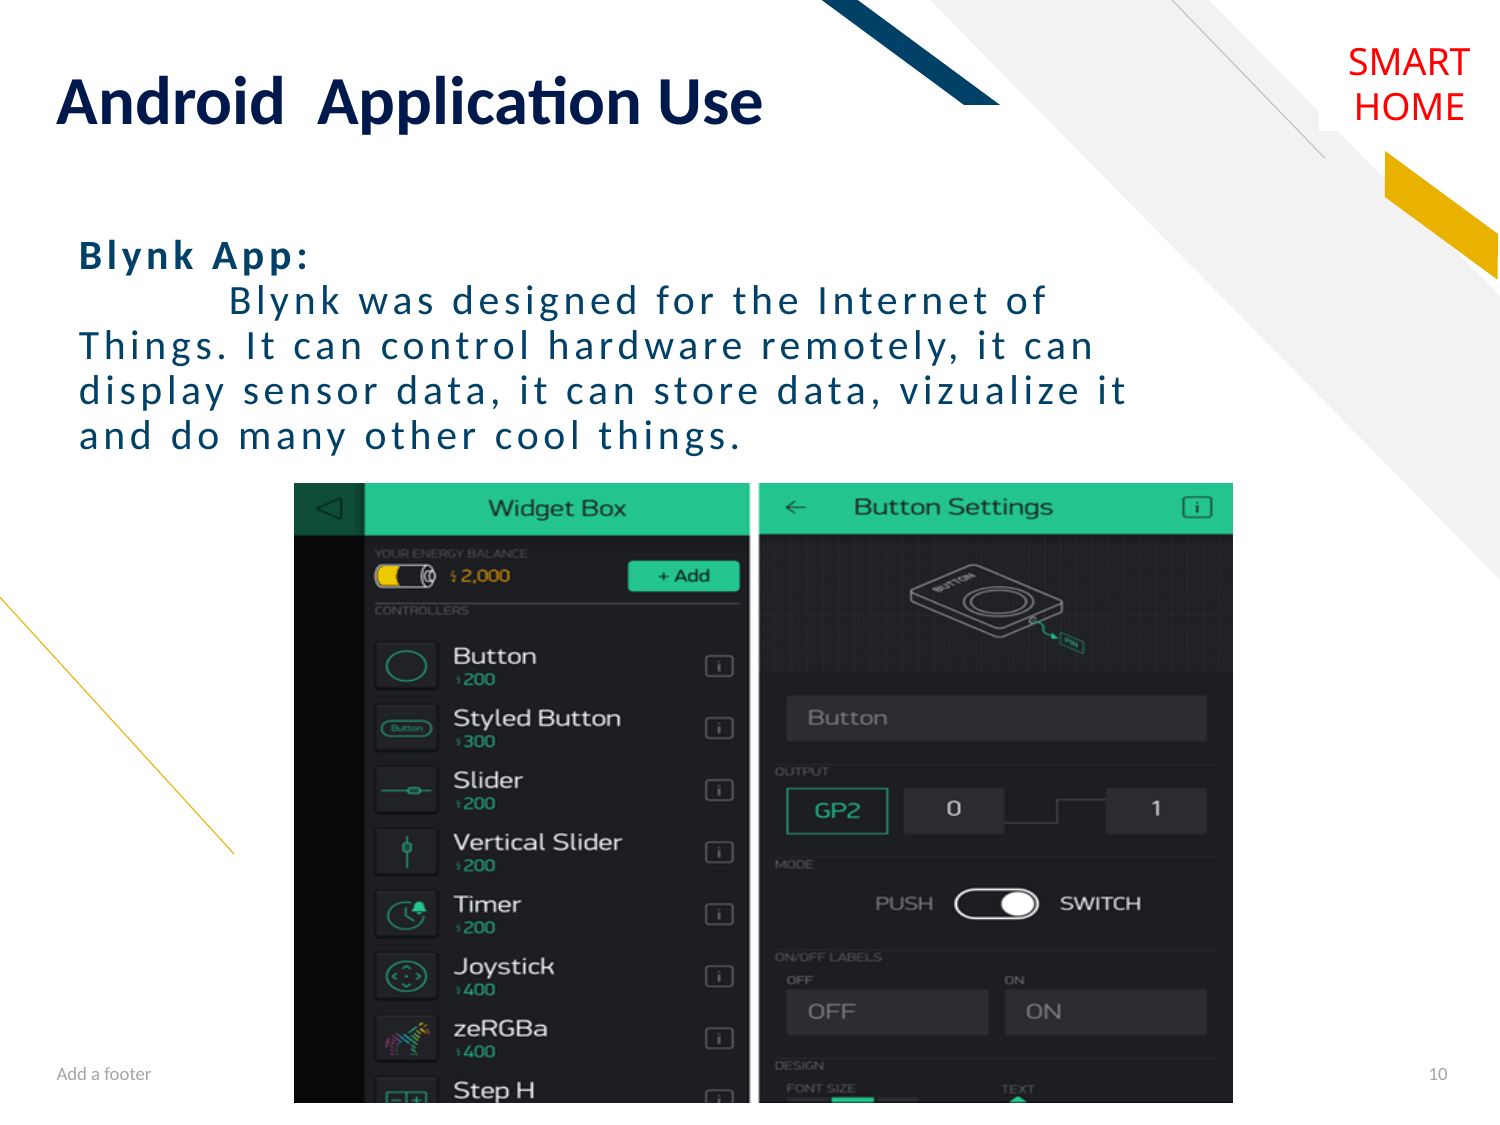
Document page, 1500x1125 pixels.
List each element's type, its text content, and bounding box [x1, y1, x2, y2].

list Blynk App: Blynk was designed for the Internet of Things. It can control hardware remotely, it can display sensor data, it can store data, vizualize it and do many other cool things. [64, 225, 1198, 534]
picture [294, 483, 1233, 1103]
title Android Application Use [41, 48, 1067, 140]
slide_number 10 [1371, 1042, 1463, 1103]
text_box SMART HOME [1318, 33, 1500, 132]
footer Add a footer [41, 1042, 294, 1103]
